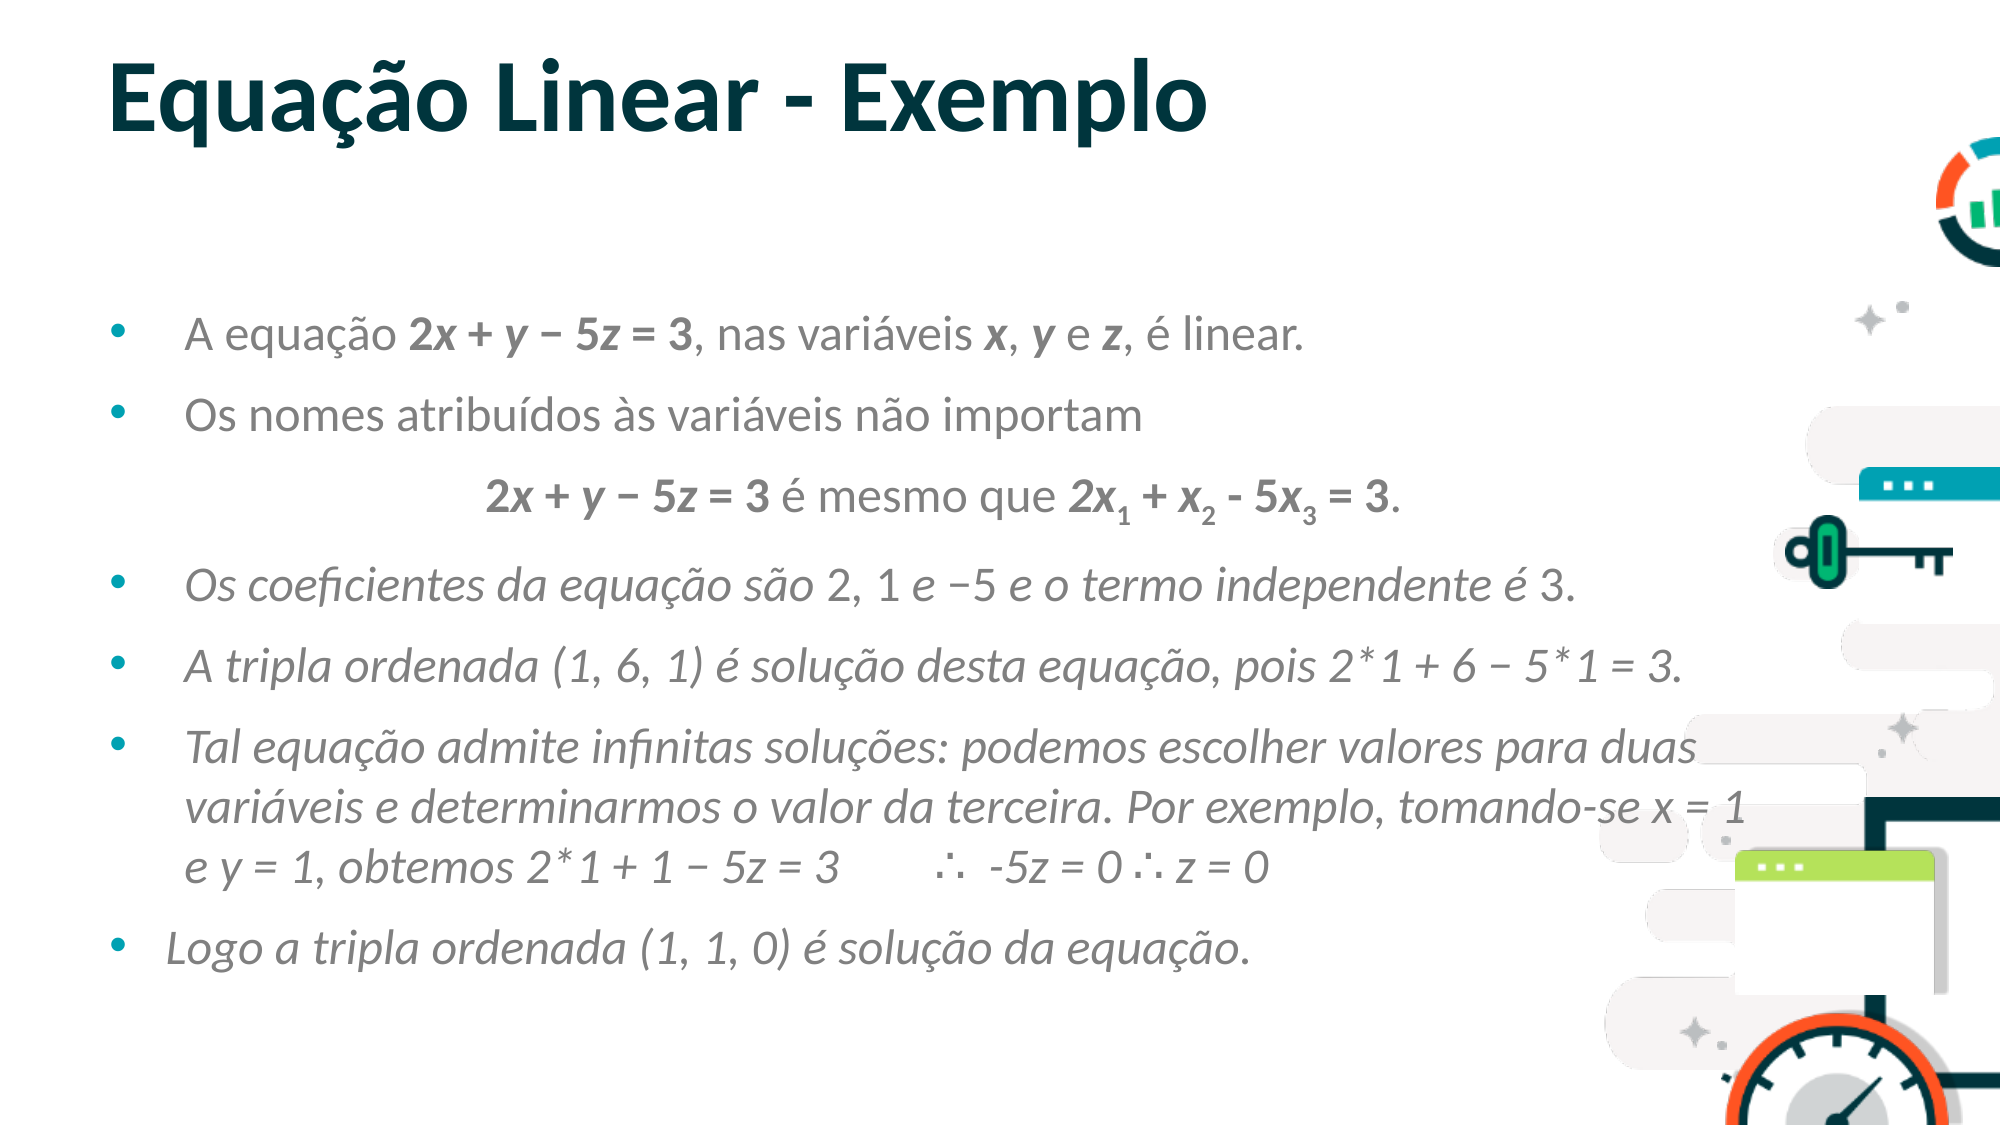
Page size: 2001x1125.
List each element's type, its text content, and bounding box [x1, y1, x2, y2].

subtitle A equação 2x + y − 5z = 3, nas variáveis x, y e z, é linear. Os nomes atribuídos às variáveis não importam 2x + y − 5z = 3 é mesmo que 2x1 + x2 - 5x3 = 3. Os coeficientes da equação são 2, 1 e −5 e o termo independente é 3. A tripla ordenada (1, 6, 1) é solução desta equação, pois 2*1 + 6 − 5*1 = 3. Tal equação admite infinitas soluções: podemos escolher valores para duas variáveis e determinarmos o valor da terceira. Por exemplo, tomando-se x = 1 e y = 1, obtemos 2*1 + 1 − 5z = 3 ∴ -5z = 0 ∴ z = 0 Logo a tripla ordenada (1, 1, 0) é solução da equação. [94, 249, 1793, 1025]
title Equação Linear - Exemplo [93, 0, 1736, 197]
picture [1854, 304, 1886, 336]
picture [1896, 301, 1909, 313]
picture [1599, 406, 2000, 1125]
picture [1936, 137, 2000, 267]
